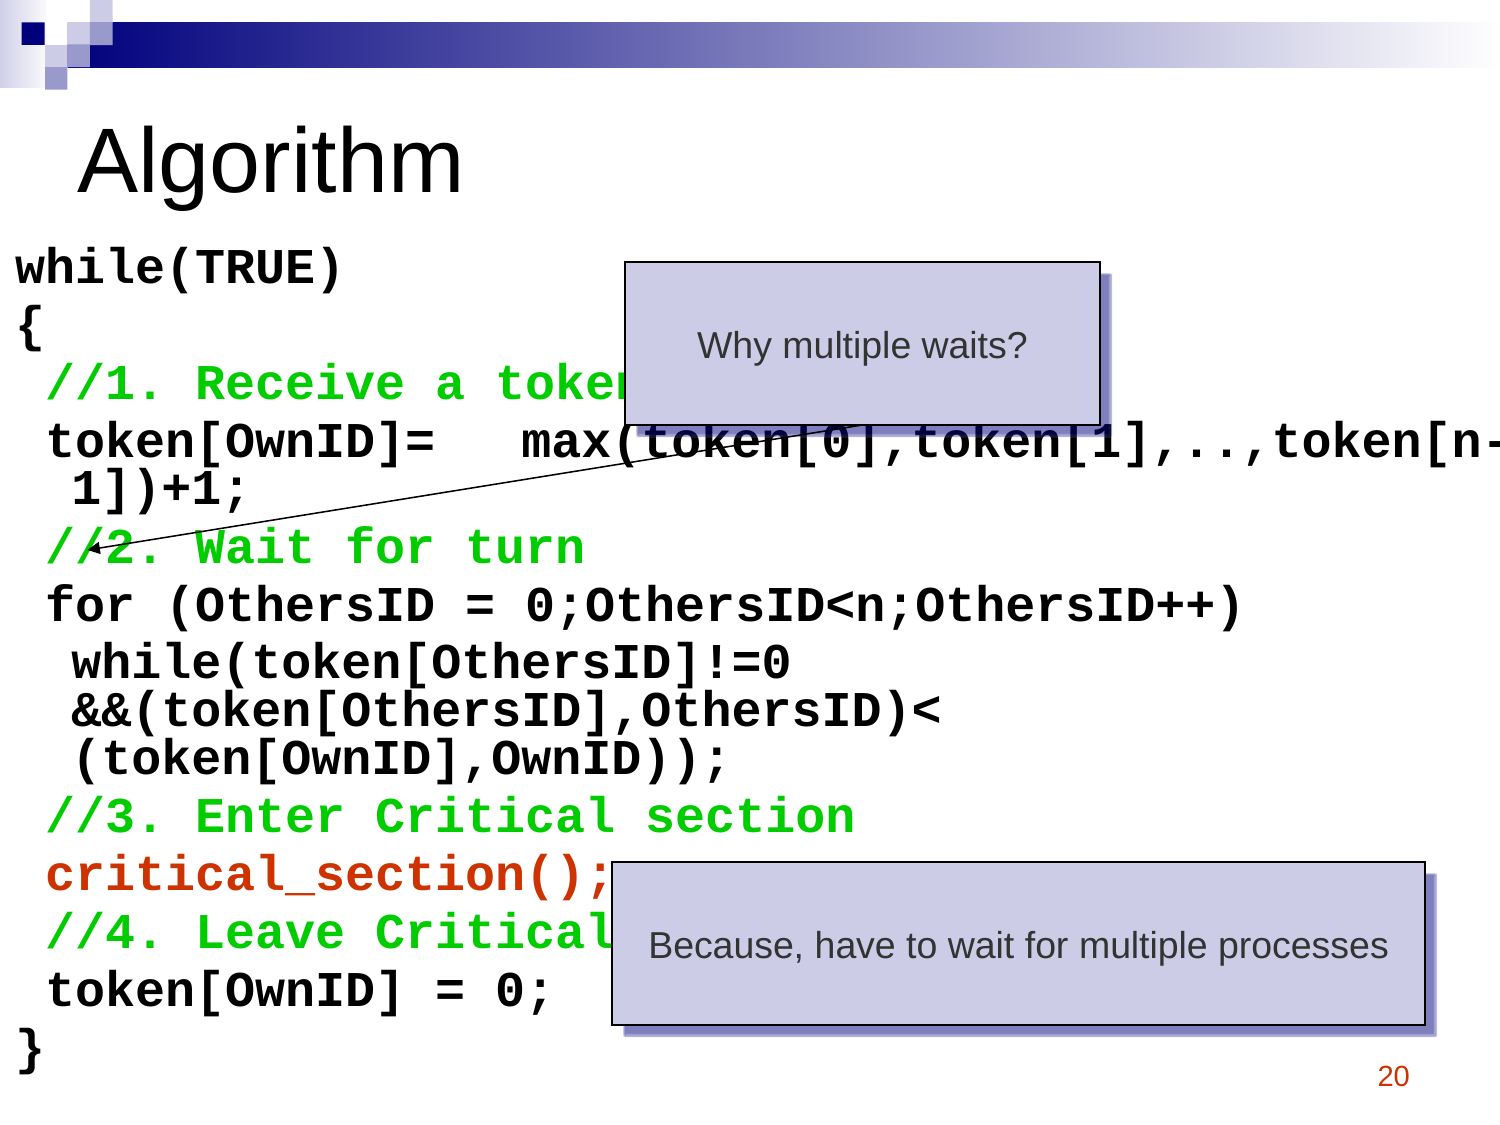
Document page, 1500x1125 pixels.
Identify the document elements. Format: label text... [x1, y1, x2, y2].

title Algorithm [62, 43, 1413, 237]
text_box Why multiple waits? [624, 262, 1100, 425]
list while(TRUE) { //1. Receive a token token[OwnID]= max(token[0],token[1],..,token[n-1])+1; //2. Wait for turn for (OthersID = 0;OthersID<n;OthersID++) while(token[OthersID]!=0 &&(token[OthersID],OthersID)< (token[OwnID],OwnID)); //3. Enter Critical section critical_section(); //4. Leave Critical Section token[OwnID] = 0; } [0, 237, 1500, 1125]
text_box Because, have to wait for multiple processes [612, 862, 1425, 1025]
text_box [87, 424, 863, 555]
